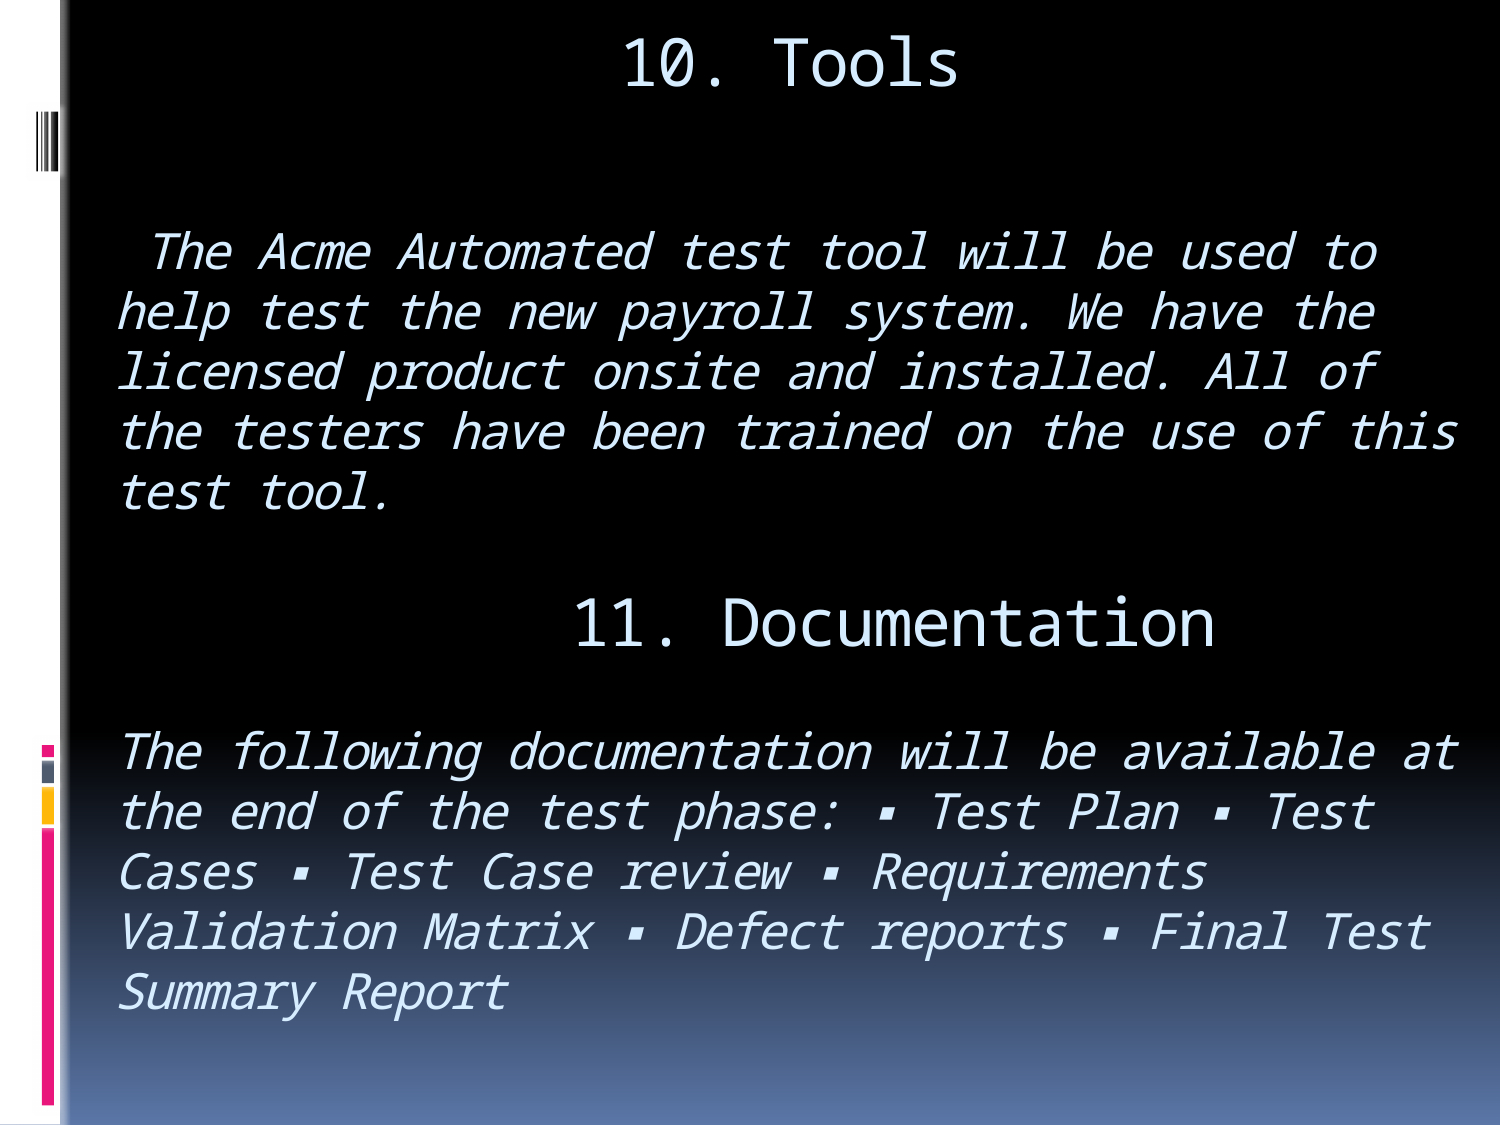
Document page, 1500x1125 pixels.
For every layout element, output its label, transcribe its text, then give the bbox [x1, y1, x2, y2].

title 10. Tools The Acme Automated test tool will be used to help test the new payroll system. We have the licensed product onsite and installed. All of the testers have been trained on the use of this test tool. 11. Documentation The following documentation will be available at the end of the test phase: ▪ Test Plan ▪ Test Cases ▪ Test Case review ▪ Requirements Validation Matrix ▪ Defect reports ▪ Final Test Summary Report [99, 12, 1475, 1113]
